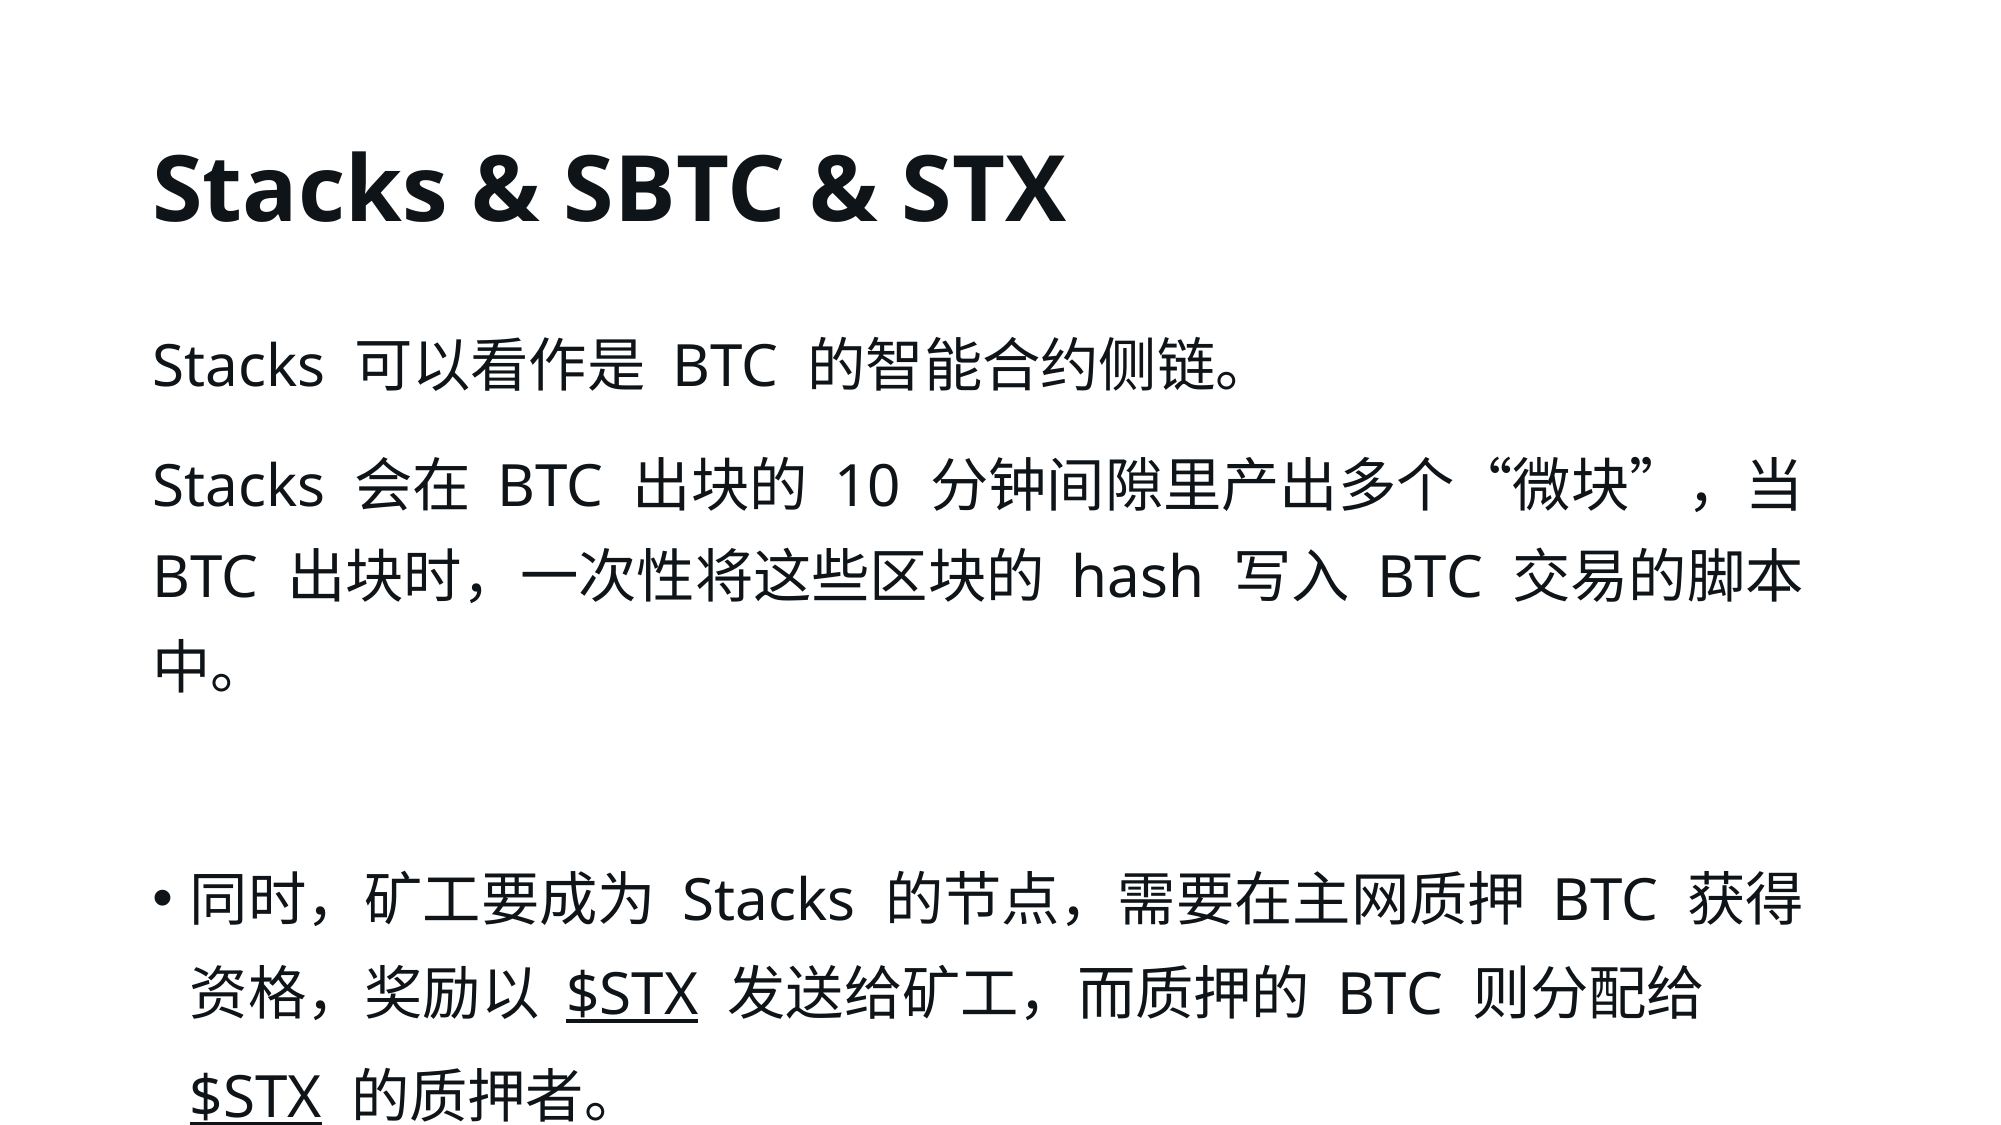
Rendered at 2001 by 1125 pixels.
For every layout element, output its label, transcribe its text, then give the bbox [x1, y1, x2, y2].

title Stacks & SBTC & STX [137, 59, 1863, 278]
list Stacks 可以看作是 BTC 的智能合约侧链。 Stacks 会在 BTC 出块的 10 分钟间隙里产出多个“微块”，当 BTC 出块时，一次性将这些区块的 hash 写入 BTC 交易的脚本中。 同时，矿工要成为 Stacks 的节点，需要在主网质押 BTC 获得资格，奖励以 $STX 发送给矿工，而质押的 BTC 则分配给 $STX 的质押者。 同时 Stacks 最近也上线了 SBTC 的网络，这其实就是通过 $STX 质押者的门限签名，在主网锁定 BTC，从而在 Stacks 链上产生 1:1 的 SBTC 资产，用于 DeFi。 [137, 299, 1863, 1014]
